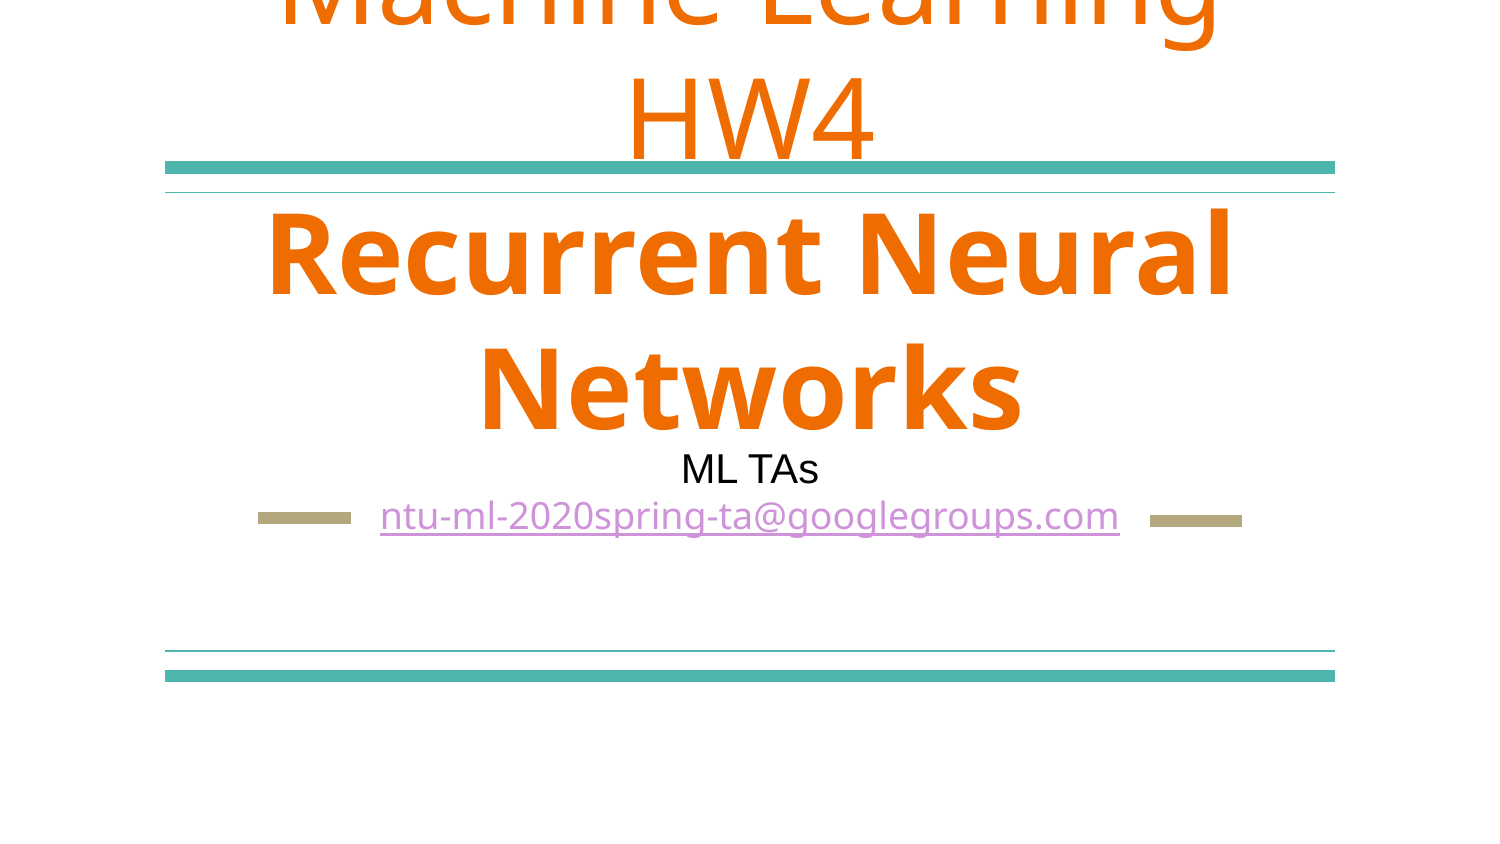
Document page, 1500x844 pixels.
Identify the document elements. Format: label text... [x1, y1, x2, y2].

title Machine Learning HW4 Recurrent Neural Networks [164, 299, 1336, 468]
text_box ML TAs ntu-ml-2020spring-ta@googlegroups.com [262, 427, 1238, 520]
